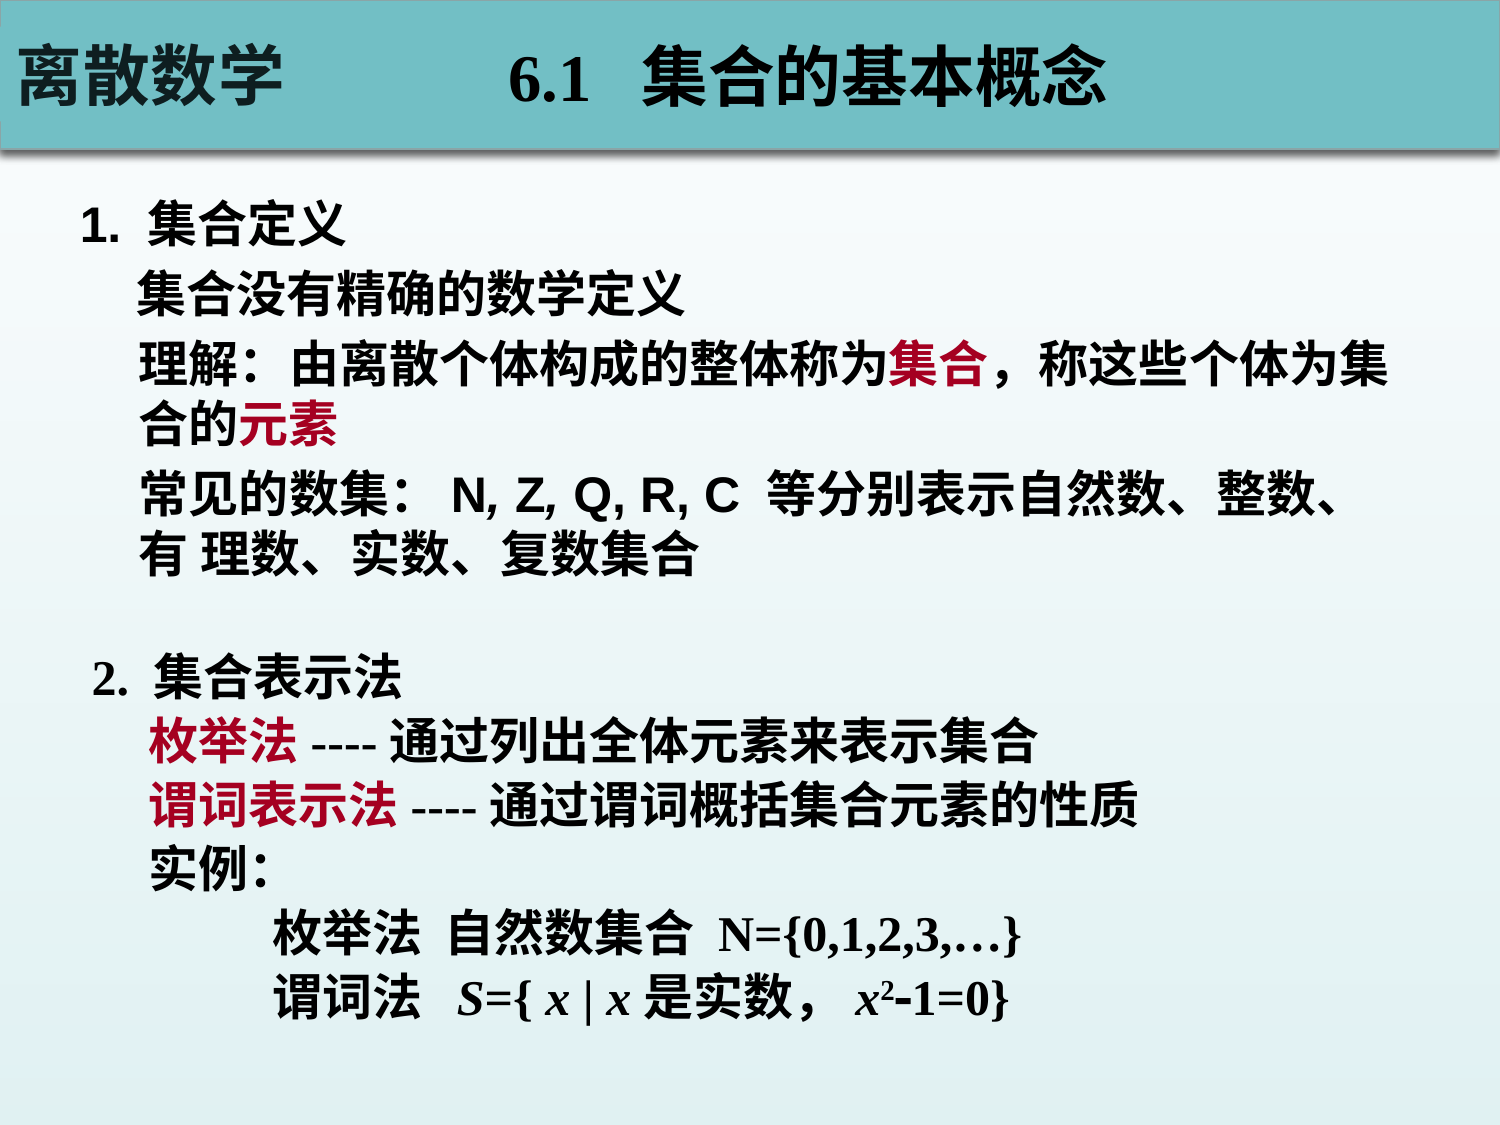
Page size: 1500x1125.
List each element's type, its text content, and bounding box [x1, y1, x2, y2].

list 1. 集合定义 集合没有精确的数学定义 理解：由离散个体构成的整体称为集合，称这些个体为集合的元素 常见的数集：N, Z, Q, R, C 等分别表示自然数、整数、有 理数、实数、复数集合 [64, 184, 1415, 622]
text_box 2. 集合表示法 枚举法----通过列出全体元素来表示集合 谓词表示法----通过谓词概括集合元素的性质 实例： 枚举法 自然数集合 N={0,1,2,3,…} 谓词法 S={ x | x是实数，x21=0} [76, 645, 1424, 1071]
title 6.1 集合的基本概念 [306, 40, 1311, 109]
